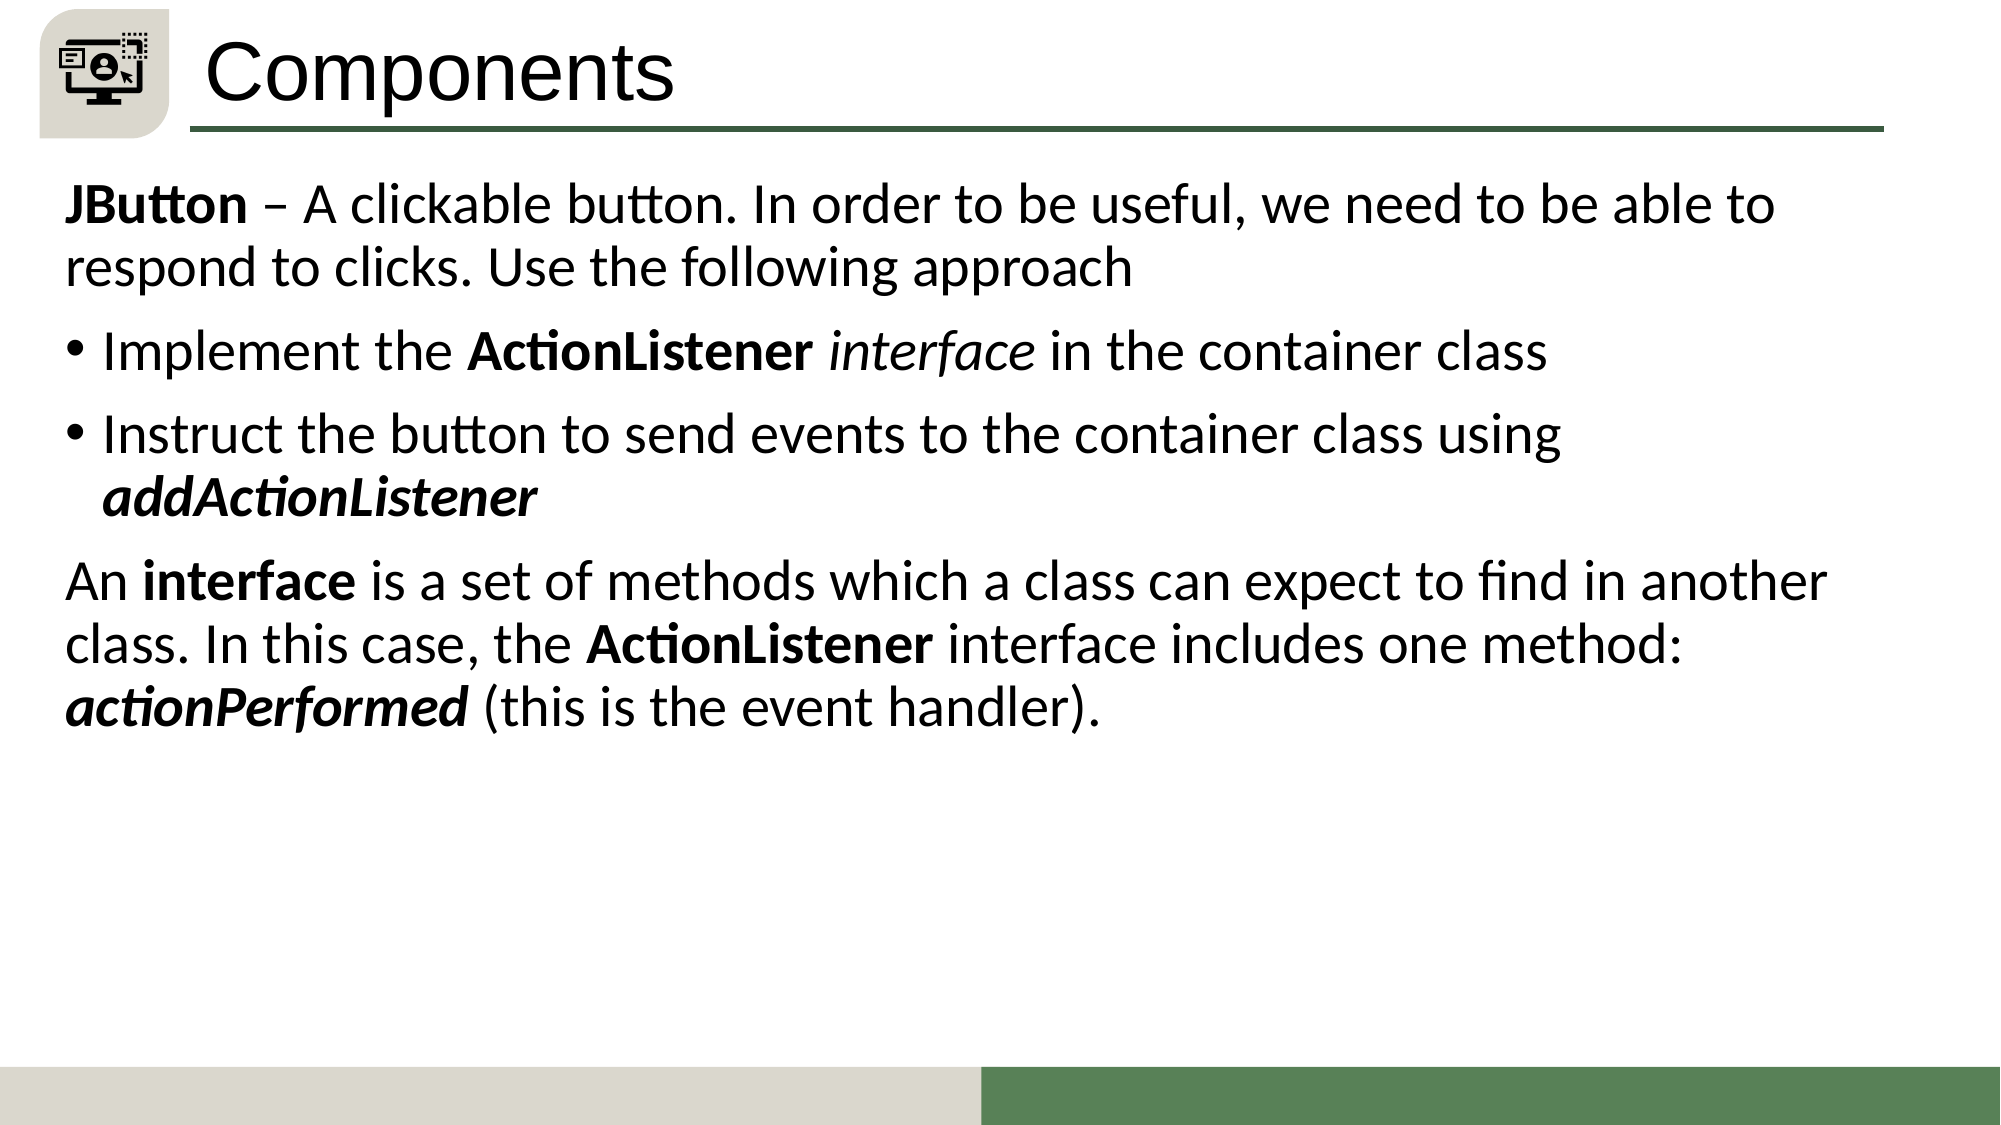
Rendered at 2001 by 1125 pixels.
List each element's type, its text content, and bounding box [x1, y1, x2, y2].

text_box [39, 9, 170, 139]
list JButton – A clickable button. In order to be useful, we need to be able to respond to clicks. Use the following approach Implement the ActionListener interface in the container class Instruct the button to send events to the container class using addActionListener An interface is a set of methods which a class can expect to find in another class. In this case, the ActionListener interface includes one method: actionPerformed (this is the event handler). [50, 165, 1909, 965]
text_box [0, 1066, 980, 1125]
title Components [189, 19, 2000, 128]
text_box [980, 1066, 2000, 1125]
